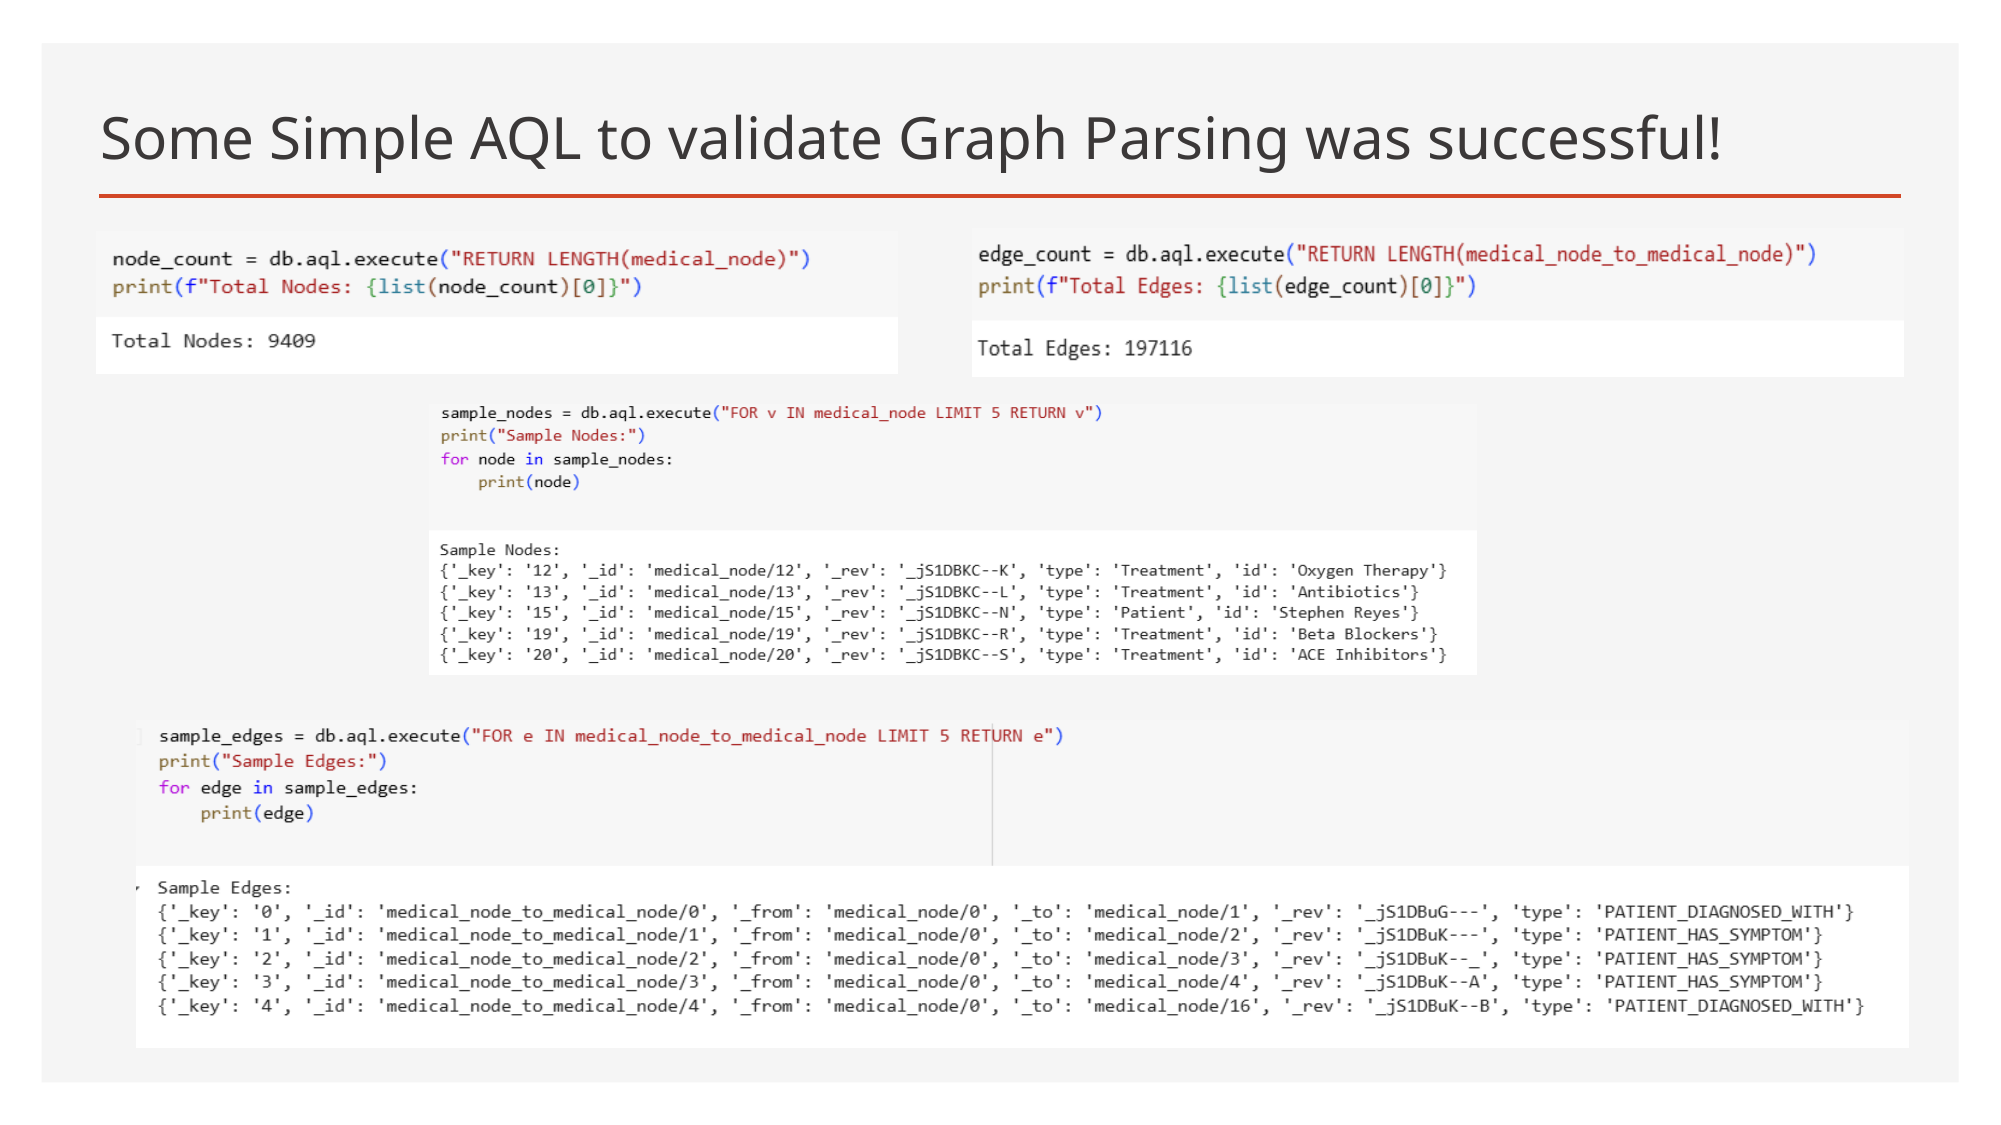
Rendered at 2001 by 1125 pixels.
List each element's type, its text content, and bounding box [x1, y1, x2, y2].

picture [972, 228, 1904, 378]
picture [136, 720, 1909, 1048]
title Some Simple AQL to validate Graph Parsing was successful! [85, 73, 1821, 179]
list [96, 231, 898, 375]
picture [429, 404, 1477, 675]
